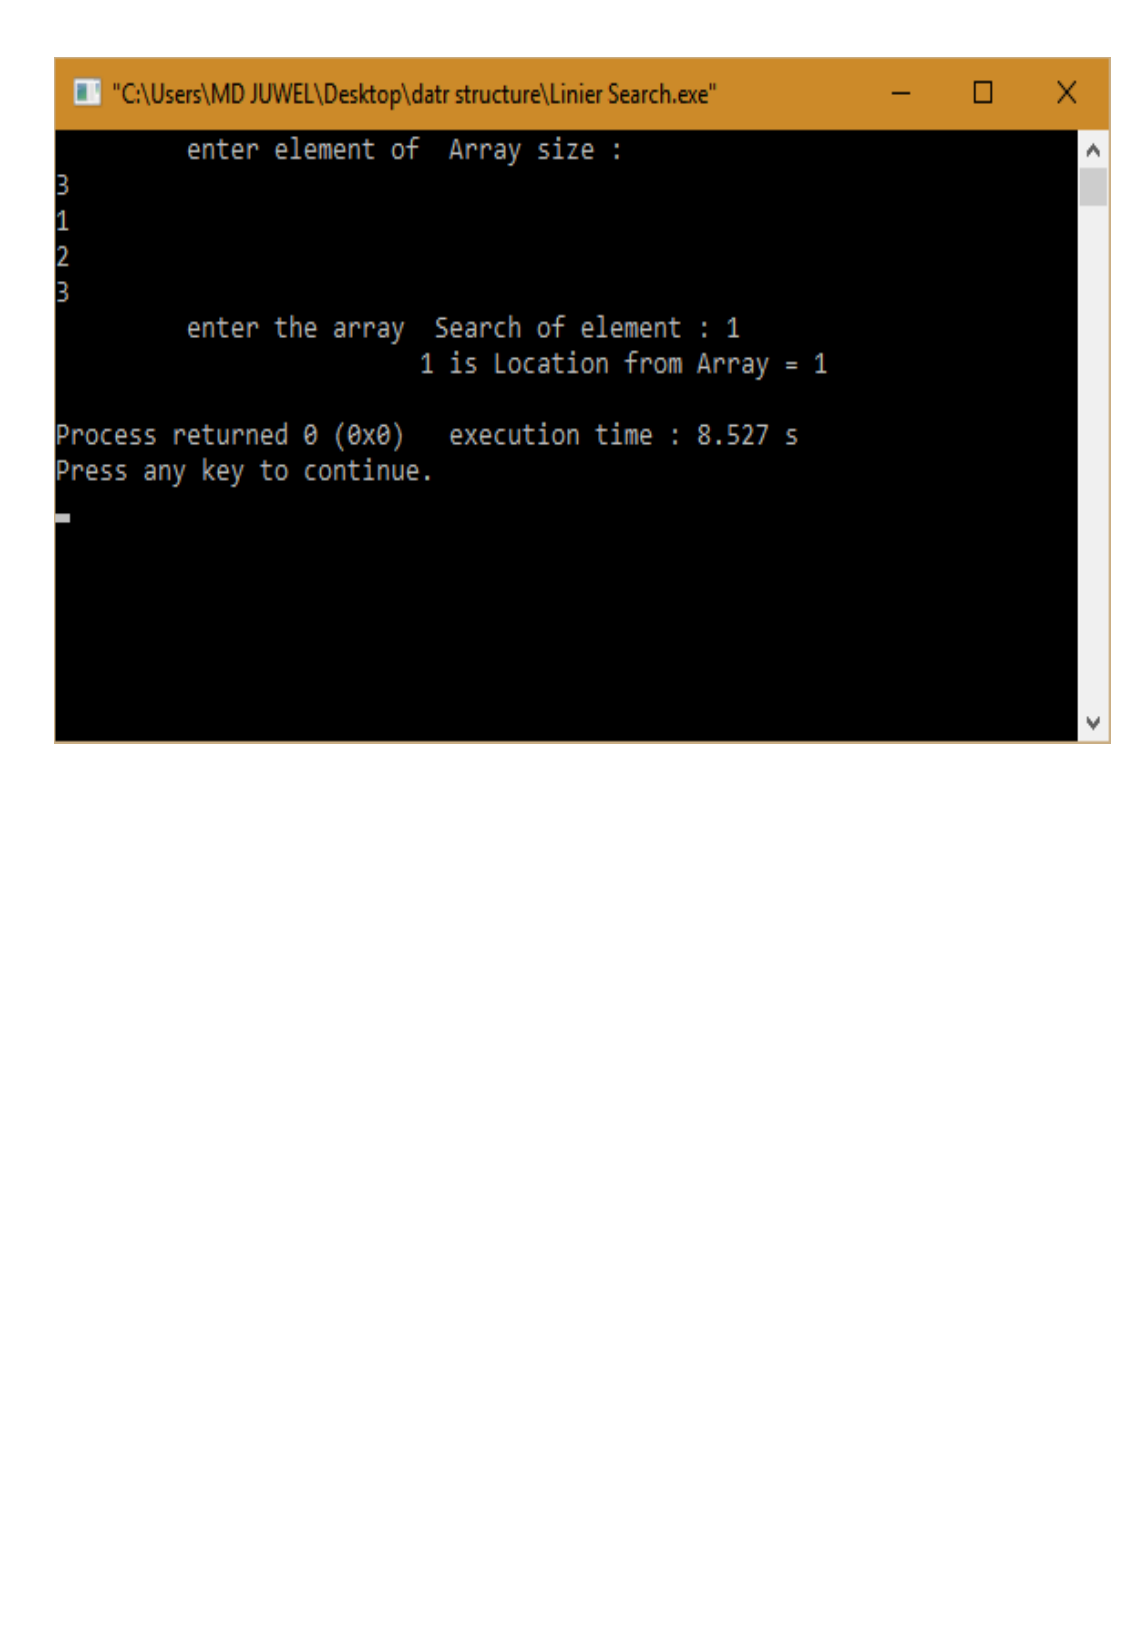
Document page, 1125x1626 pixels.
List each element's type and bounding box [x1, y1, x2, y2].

picture [53, 57, 1111, 745]
